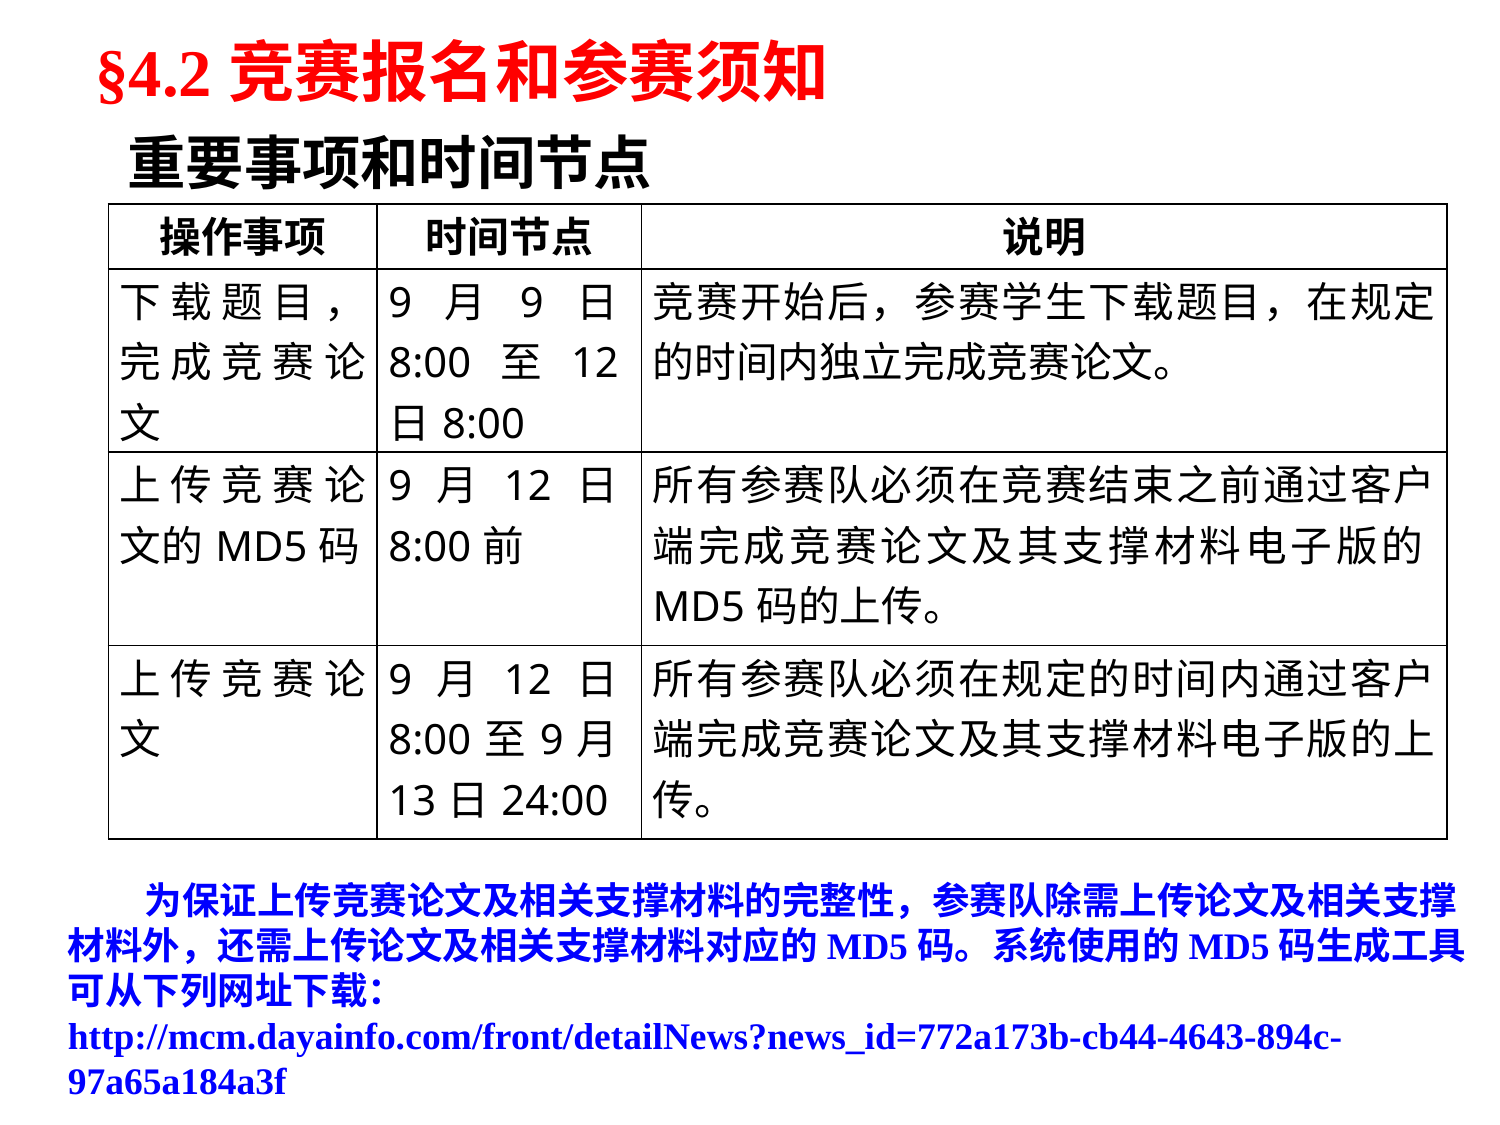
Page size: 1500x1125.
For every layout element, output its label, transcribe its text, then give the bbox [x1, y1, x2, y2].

text_box 为保证上传竞赛论文及相关支撑材料的完整性，参赛队除需上传论文及相关支撑材料外，还需上传论文及相关支撑材料对应的MD5码。系统使用的MD5码生成工具可从下列网址下载： http://mcm.dayainfo.com/front/detailNews?news_id=772a173b-cb44-4643-894c-97a65a184a3f [53, 869, 1483, 1110]
text_box 重要事项和时间节点 [112, 118, 667, 203]
table_cell 上传竞赛论文 [109, 646, 376, 838]
table_cell 9月9日8:00至12日8:00 [378, 270, 641, 451]
table_cell 竞赛开始后，参赛学生下载题目，在规定的时间内独立完成竞赛论文。 [642, 270, 1446, 451]
table_cell 上传竞赛论文的MD5码 [109, 453, 376, 645]
table_header 操作事项 [109, 205, 376, 268]
table_cell 所有参赛队必须在竞赛结束之前通过客户端完成竞赛论文及其支撑材料电子版的MD5码的上传。 [642, 453, 1446, 645]
text_box §4.2竞赛报名和参赛须知 [80, 22, 845, 118]
table_cell 所有参赛队必须在规定的时间内通过客户端完成竞赛论文及其支撑材料电子版的上传。 [642, 646, 1446, 838]
table_cell 9月12日8:00至9月13日24:00 [378, 646, 641, 838]
table_cell 9月12日8:00前 [378, 453, 641, 645]
table_cell 下载题目，完成竞赛论文 [109, 270, 376, 451]
table_header 说明 [642, 205, 1446, 268]
table_header 时间节点 [378, 205, 641, 268]
